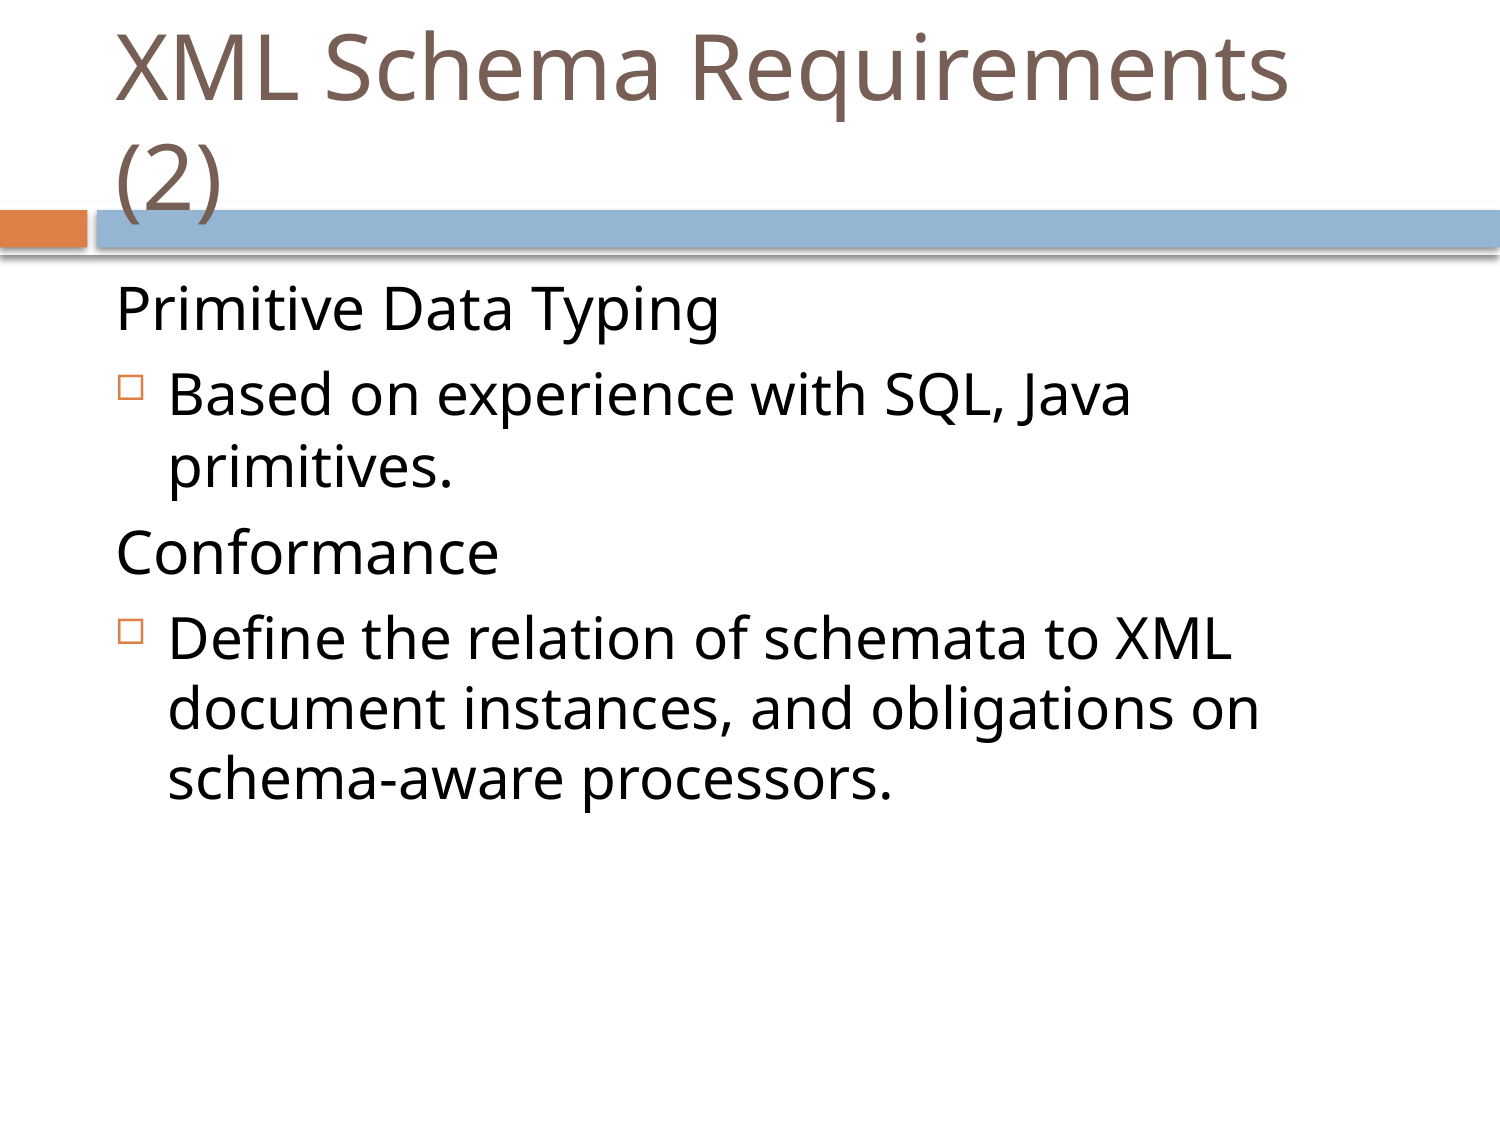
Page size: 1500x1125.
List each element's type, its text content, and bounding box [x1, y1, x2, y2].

title XML Schema Requirements (2) [100, 37, 1438, 200]
list Primitive Data Typing Based on experience with SQL, Java primitives. Conformance Define the relation of schemata to XML document instances, and obligations on schema-aware processors. [100, 262, 1438, 1000]
